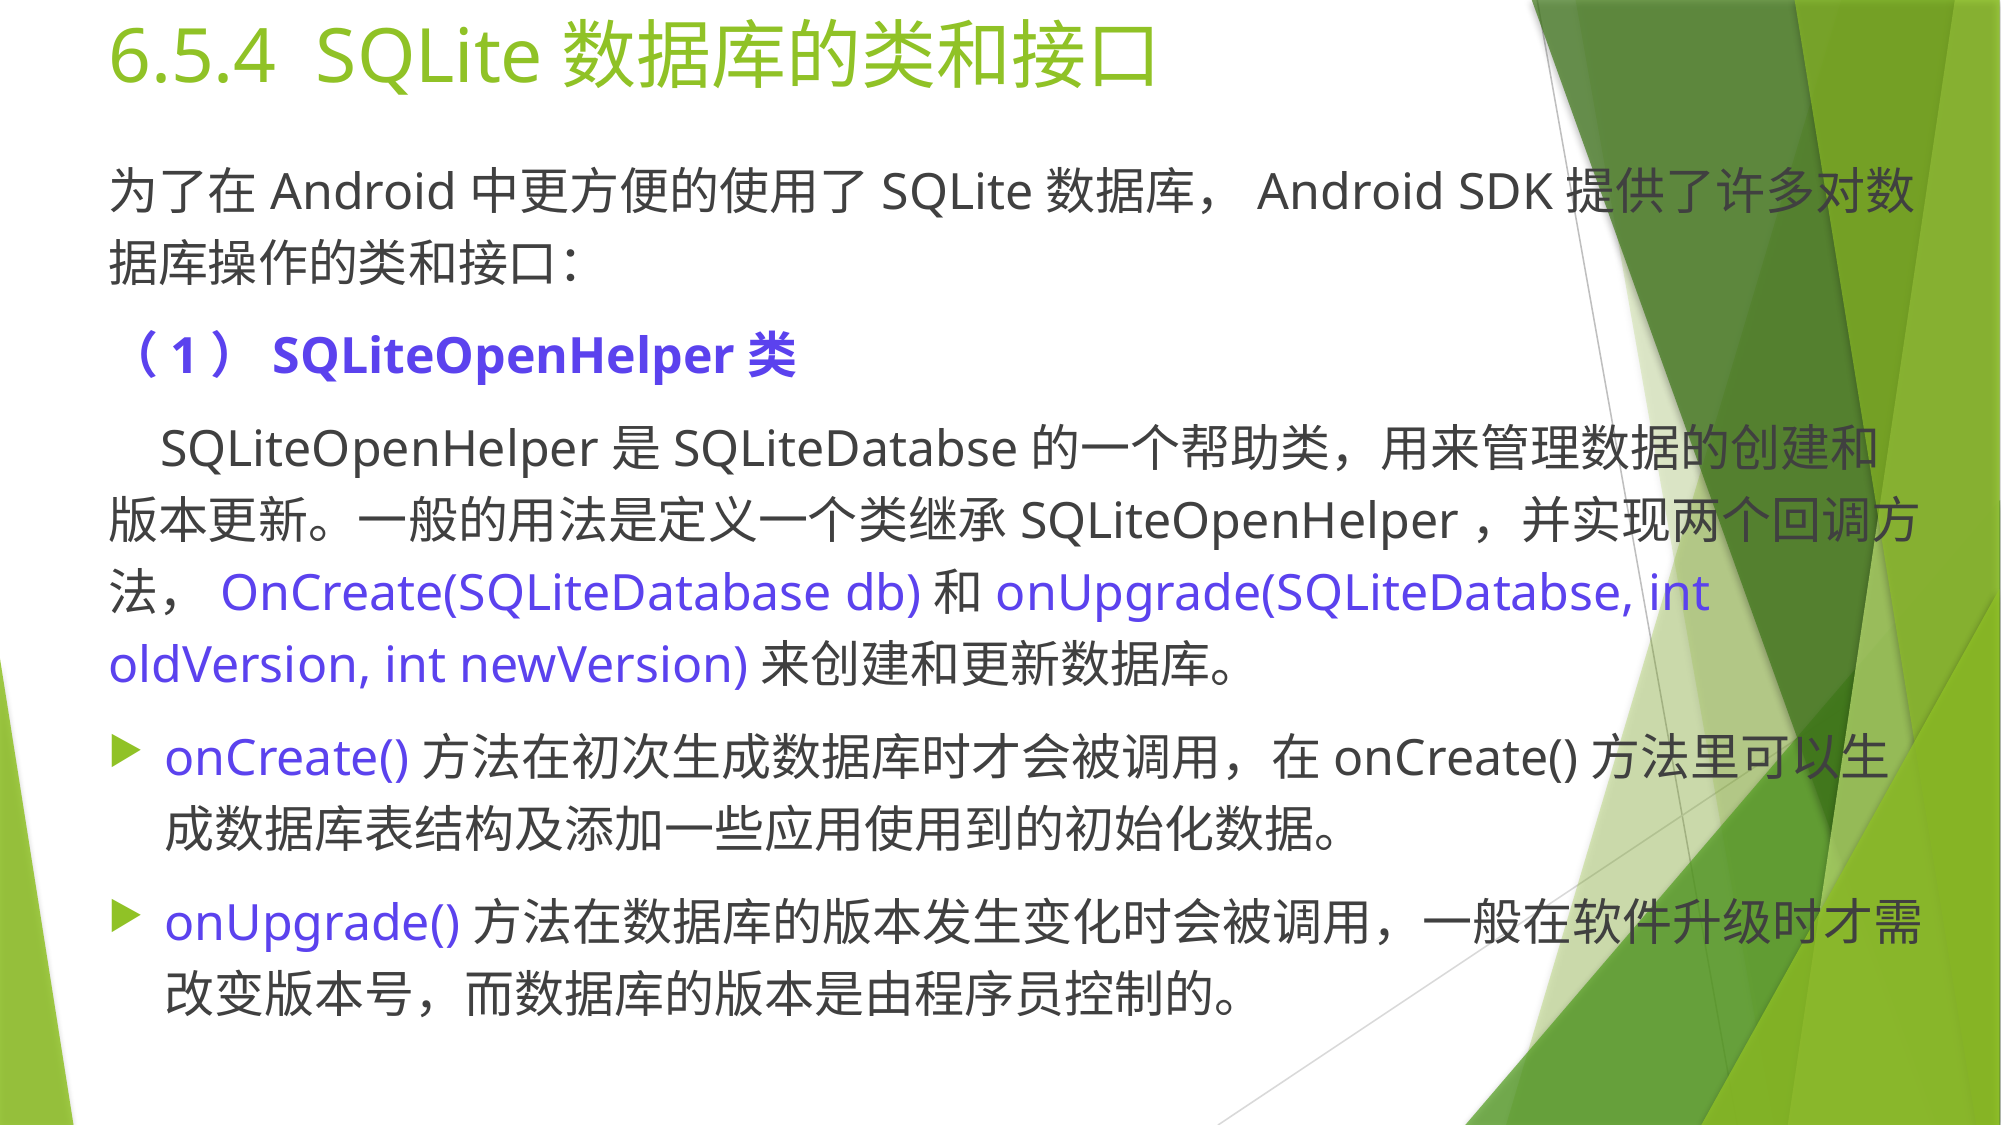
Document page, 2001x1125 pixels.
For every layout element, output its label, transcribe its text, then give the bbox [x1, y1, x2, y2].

title 6.5.4 SQLite数据库的类和接口 [93, 0, 1504, 139]
list 为了在Android中更方便的使用了SQLite数据库，Android SDK提供了许多对数据库操作的类和接口： （1）SQLiteOpenHelper类 SQLiteOpenHelper是SQLiteDatabse的一个帮助类，用来管理数据的创建和版本更新。一般的用法是定义一个类继承SQLiteOpenHelper，并实现两个回调方法，OnCreate(SQLiteDatabase db)和onUpgrade(SQLiteDatabse, int oldVersion, int newVersion)来创建和更新数据库。 onCreate()方法在初次生成数据库时才会被调用，在onCreate()方法里可以生成数据库表结构及添加一些应用使用到的初始化数据。 onUpgrade()方法在数据库的版本发生变化时会被调用，一般在软件升级时才需改变版本号，而数据库的版本是由程序员控制的。 [93, 139, 1944, 1109]
